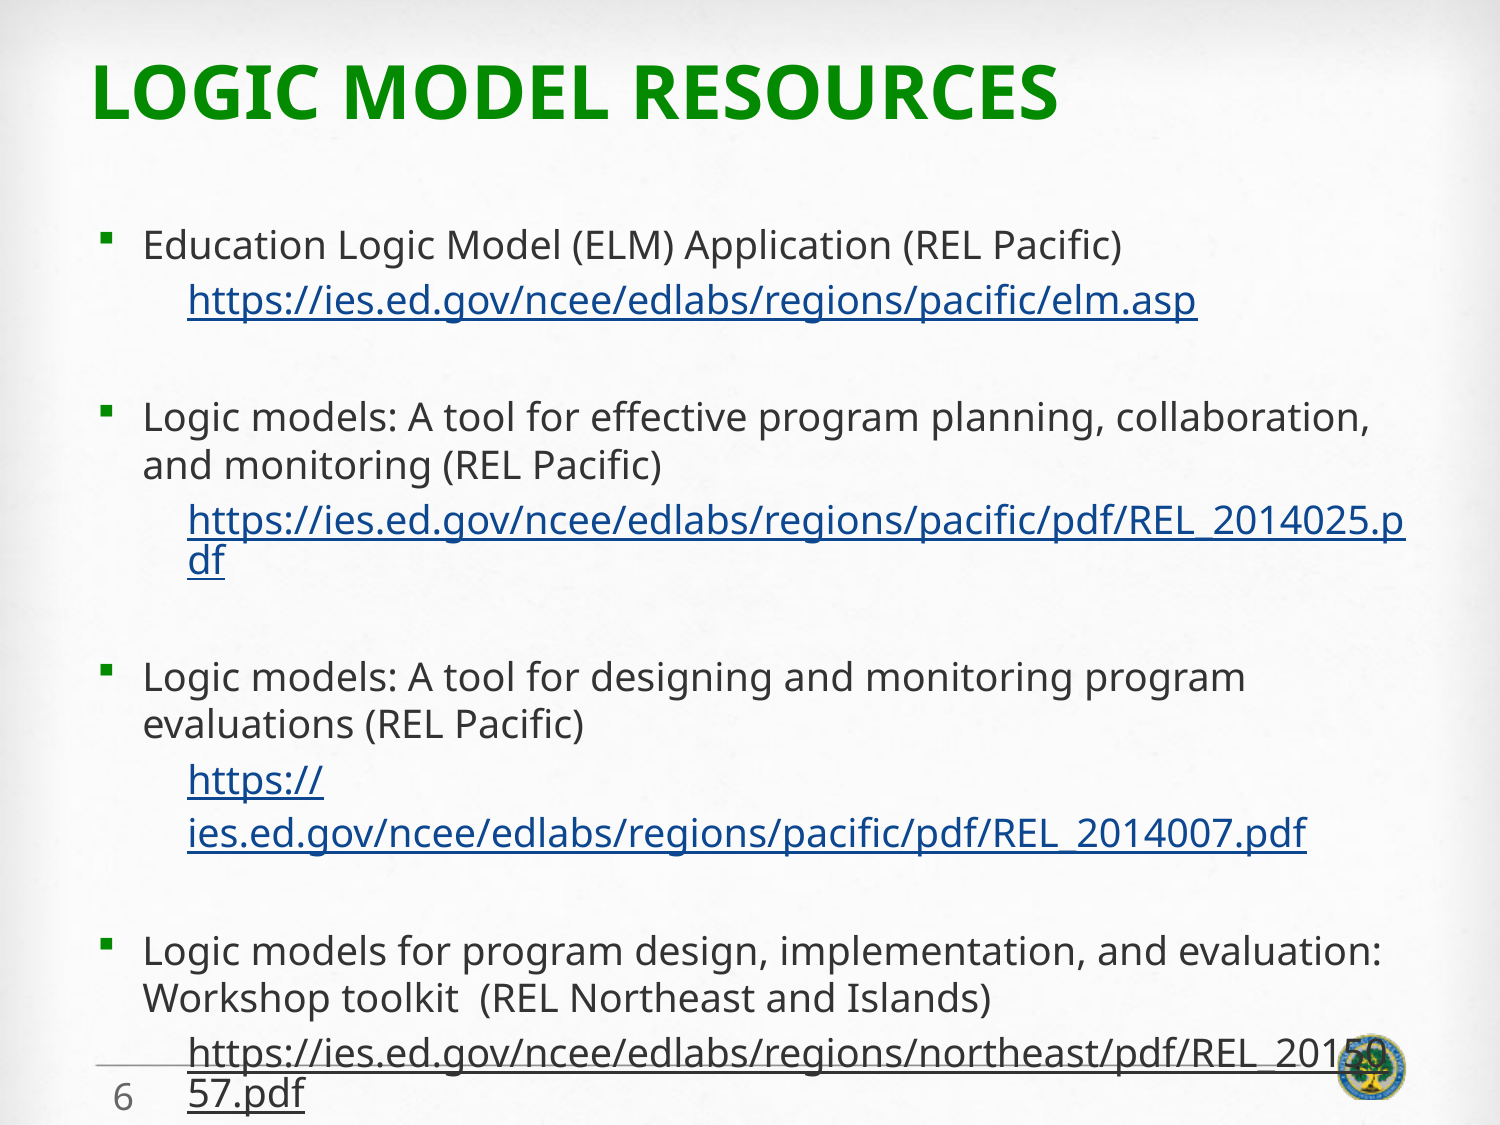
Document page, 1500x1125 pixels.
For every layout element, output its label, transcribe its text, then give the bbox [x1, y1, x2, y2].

list Education Logic Model (ELM) Application (REL Pacific) https://ies.ed.gov/ncee/edlabs/regions/pacific/elm.asp Logic models: A tool for effective program planning, collaboration, and monitoring (REL Pacific) https://ies.ed.gov/ncee/edlabs/regions/pacific/pdf/REL_2014025.pdf Logic models: A tool for designing and monitoring program evaluations (REL Pacific) https://ies.ed.gov/ncee/edlabs/regions/pacific/pdf/REL_2014007.pdf Logic models for program design, implementation, and evaluation: Workshop toolkit (REL Northeast and Islands) https://ies.ed.gov/ncee/edlabs/regions/northeast/pdf/REL_2015057.pdf [37, 212, 1425, 988]
picture [0, 0, 1500, 1125]
slide_number 6 [112, 1065, 200, 1125]
title LOGIC MODEL Resources [75, 37, 1425, 130]
